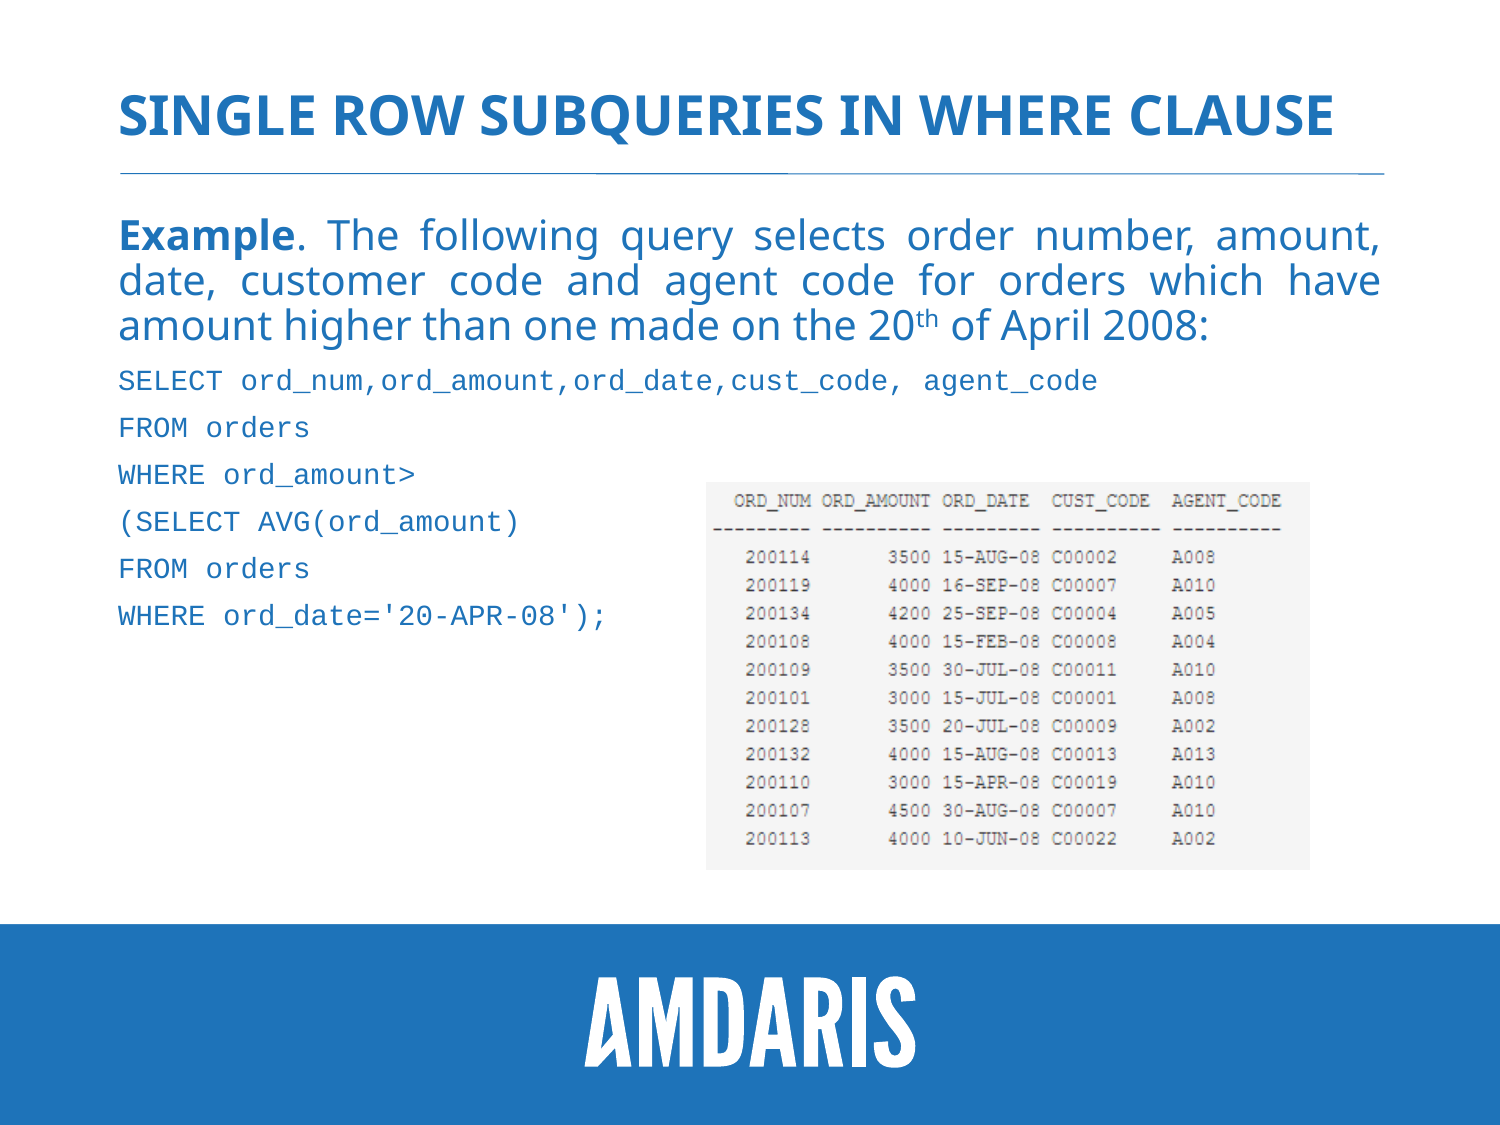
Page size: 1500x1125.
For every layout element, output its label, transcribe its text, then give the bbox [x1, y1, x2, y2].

picture [706, 482, 1310, 870]
list Example. The following query selects order number, amount, date, customer code and agent code for orders which have amount higher than one made on the 20th of April 2008: SELECT ord_num,ord_amount,ord_date,cust_code, agent_code FROM orders WHERE ord_amount> (SELECT AVG(ord_amount) FROM orders WHERE ord_date='20-APR-08'); [103, 206, 1397, 887]
title Single Row subqueries in WHERE clause [103, 59, 1397, 175]
